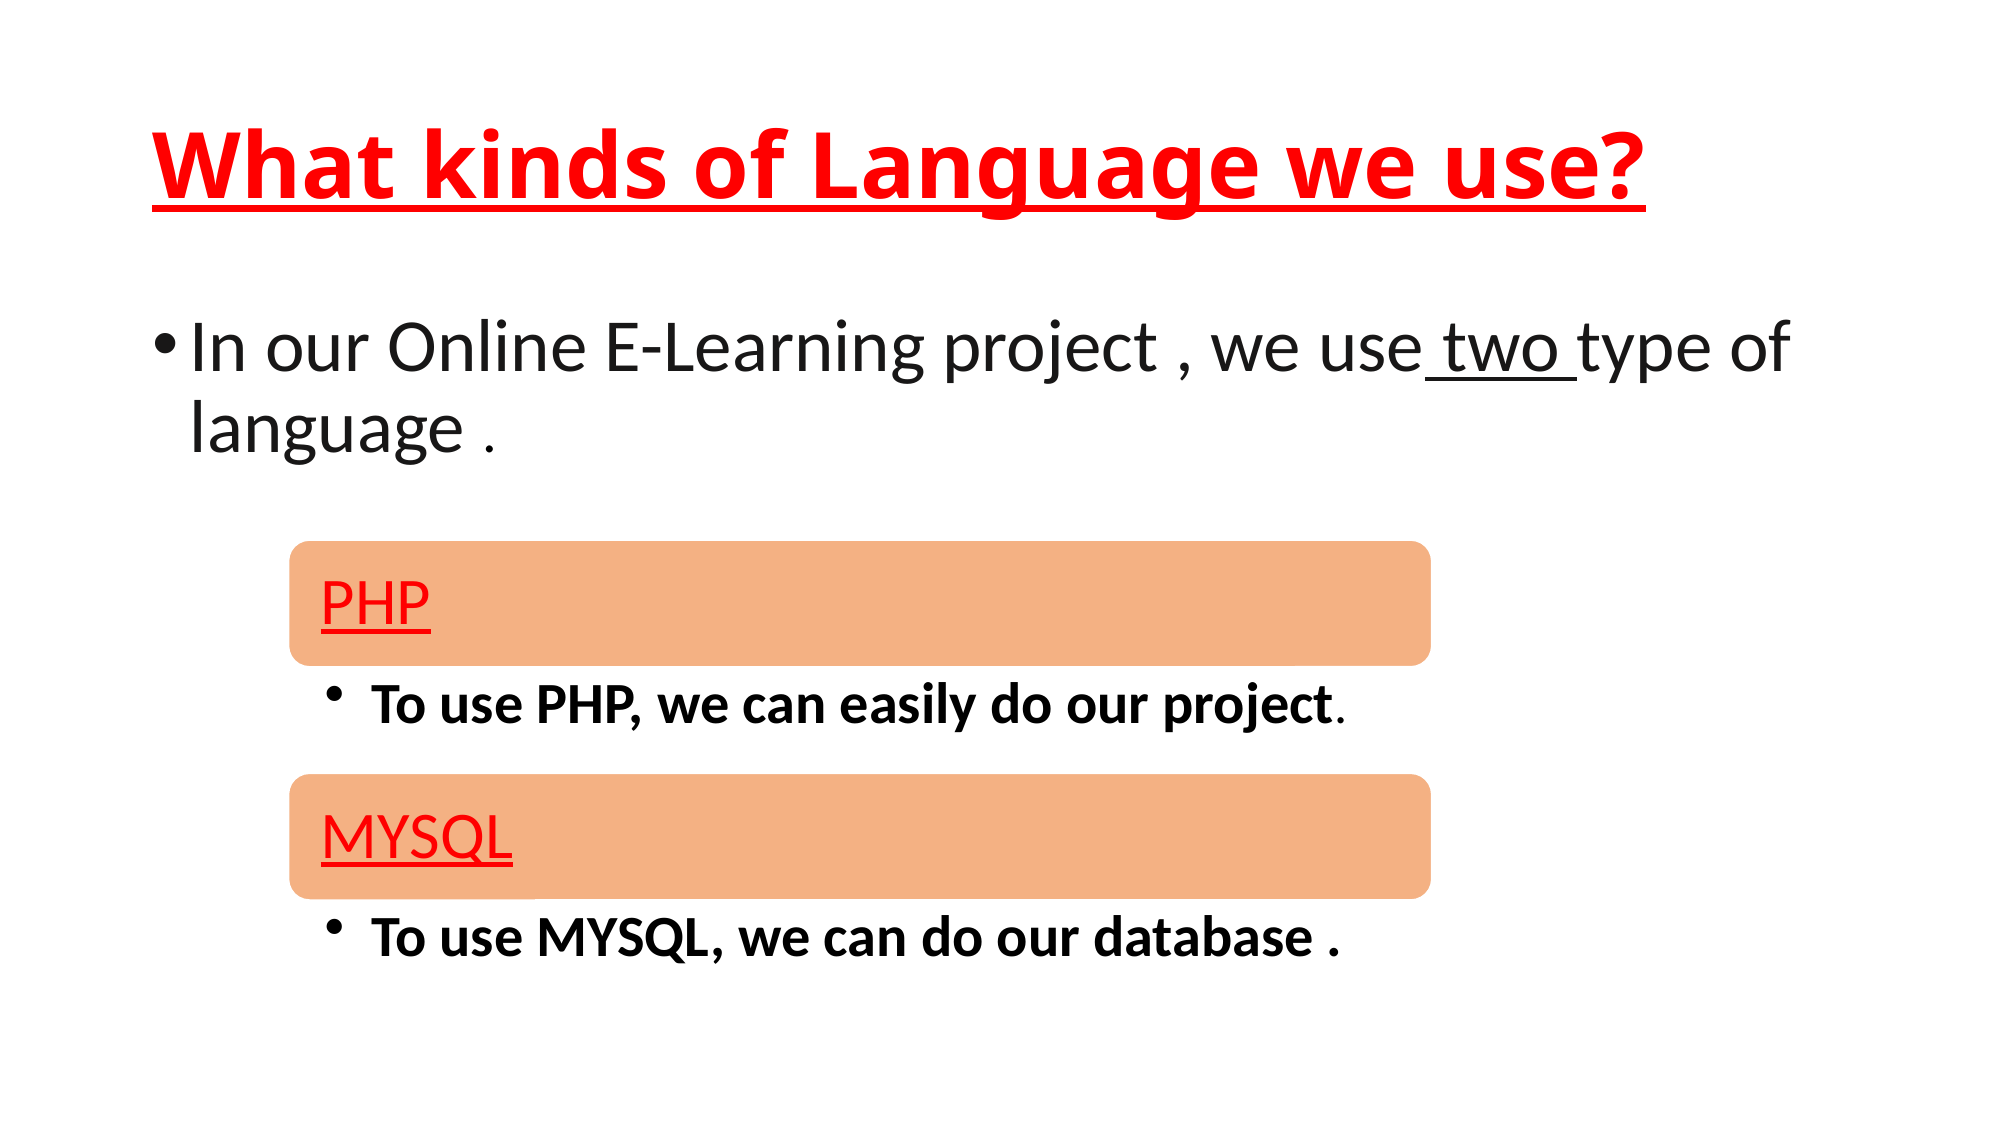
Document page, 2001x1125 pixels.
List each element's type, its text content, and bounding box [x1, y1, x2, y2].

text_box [288, 539, 1433, 1007]
title What kinds of Language we use? [137, 59, 1863, 278]
list In our Online E-Learning project , we use two type of language . [137, 299, 1863, 1014]
